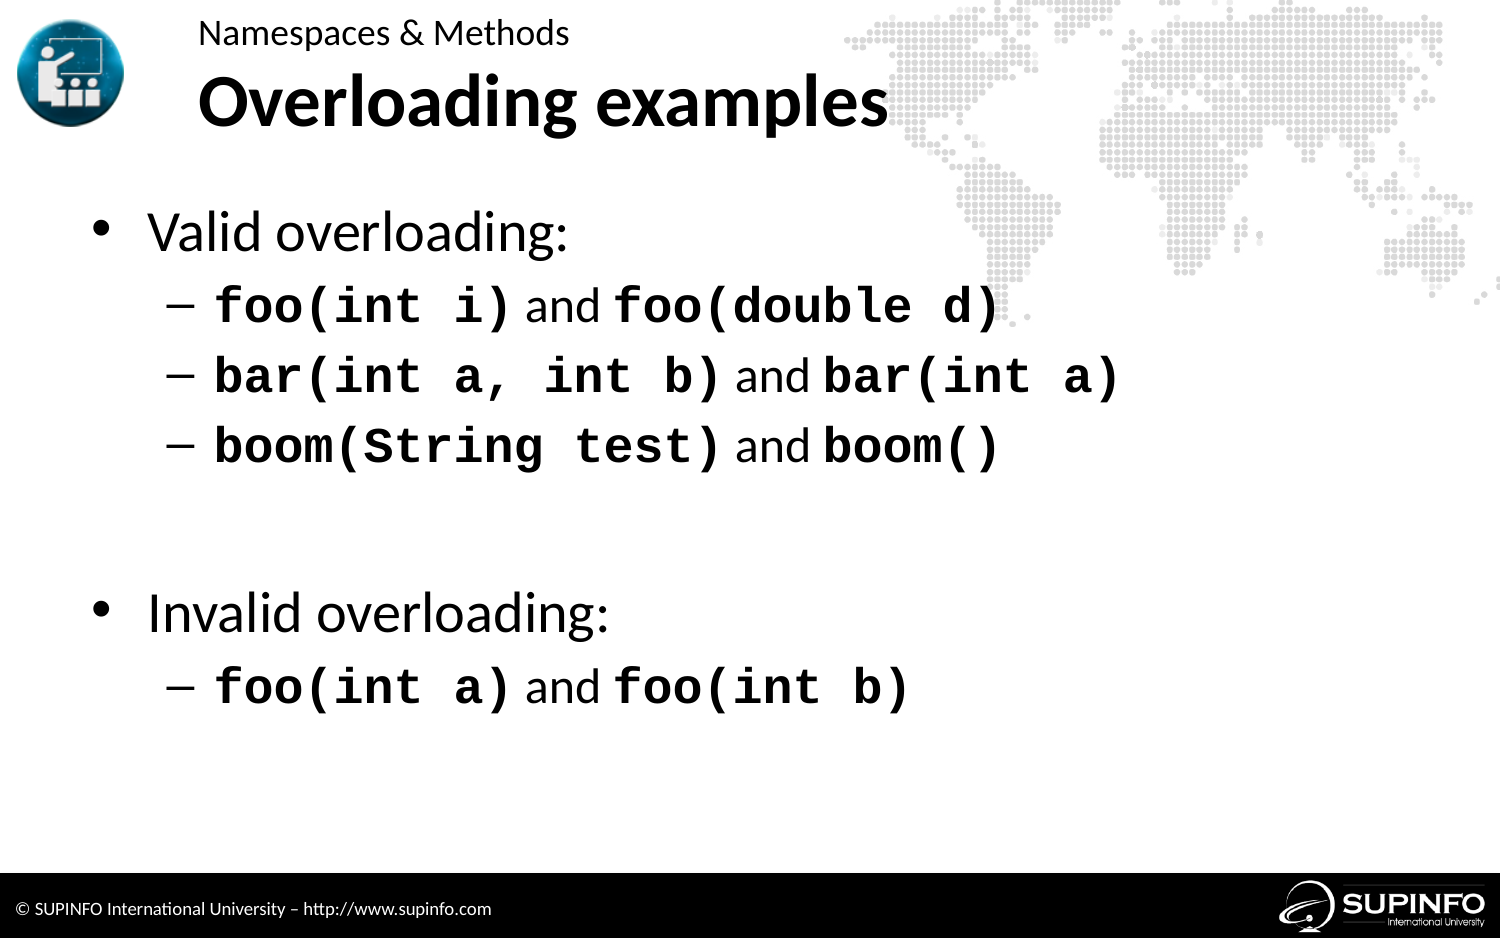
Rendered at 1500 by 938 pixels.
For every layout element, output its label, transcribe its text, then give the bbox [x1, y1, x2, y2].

picture [1269, 870, 1494, 938]
text_box [419, 28, 450, 90]
picture [49, 37, 102, 75]
title Overloading examples [183, 56, 1459, 138]
picture [17, 19, 125, 127]
picture [39, 46, 101, 107]
picture [844, 0, 1500, 327]
list Valid overloading: foo(int i) and foo(double d) bar(int a, int b) and bar(int a) boom(String test) and boom() Invalid overloading: foo(int a) and foo(int b) [76, 185, 1436, 880]
list Namespaces & Methods [183, 0, 1459, 56]
